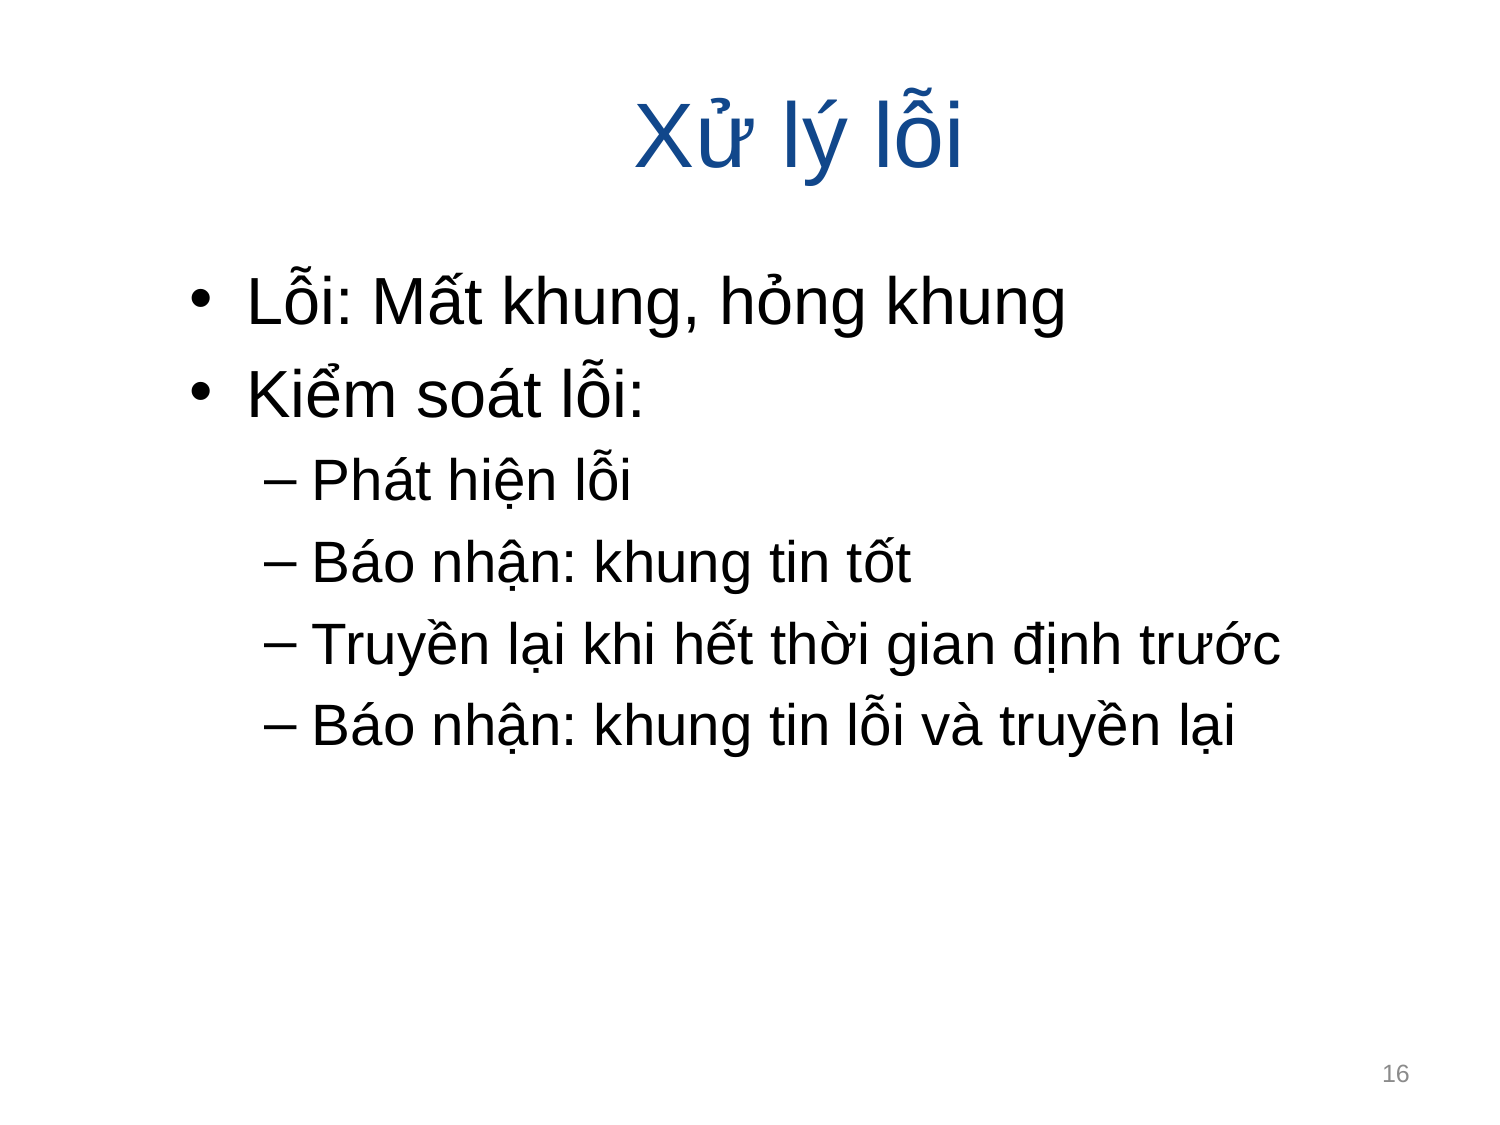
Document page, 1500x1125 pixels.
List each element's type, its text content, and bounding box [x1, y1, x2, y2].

list Lỗi: Mất khung, hỏng khung Kiểm soát lỗi: Phát hiện lỗi Báo nhận: khung tin tốt Truyền lại khi hết thời gian định trước Báo nhận: khung tin lỗi và truyền lại [174, 249, 1388, 1000]
slide_number 16 [1074, 1042, 1425, 1103]
title Xử lý lỗi [162, 50, 1438, 213]
